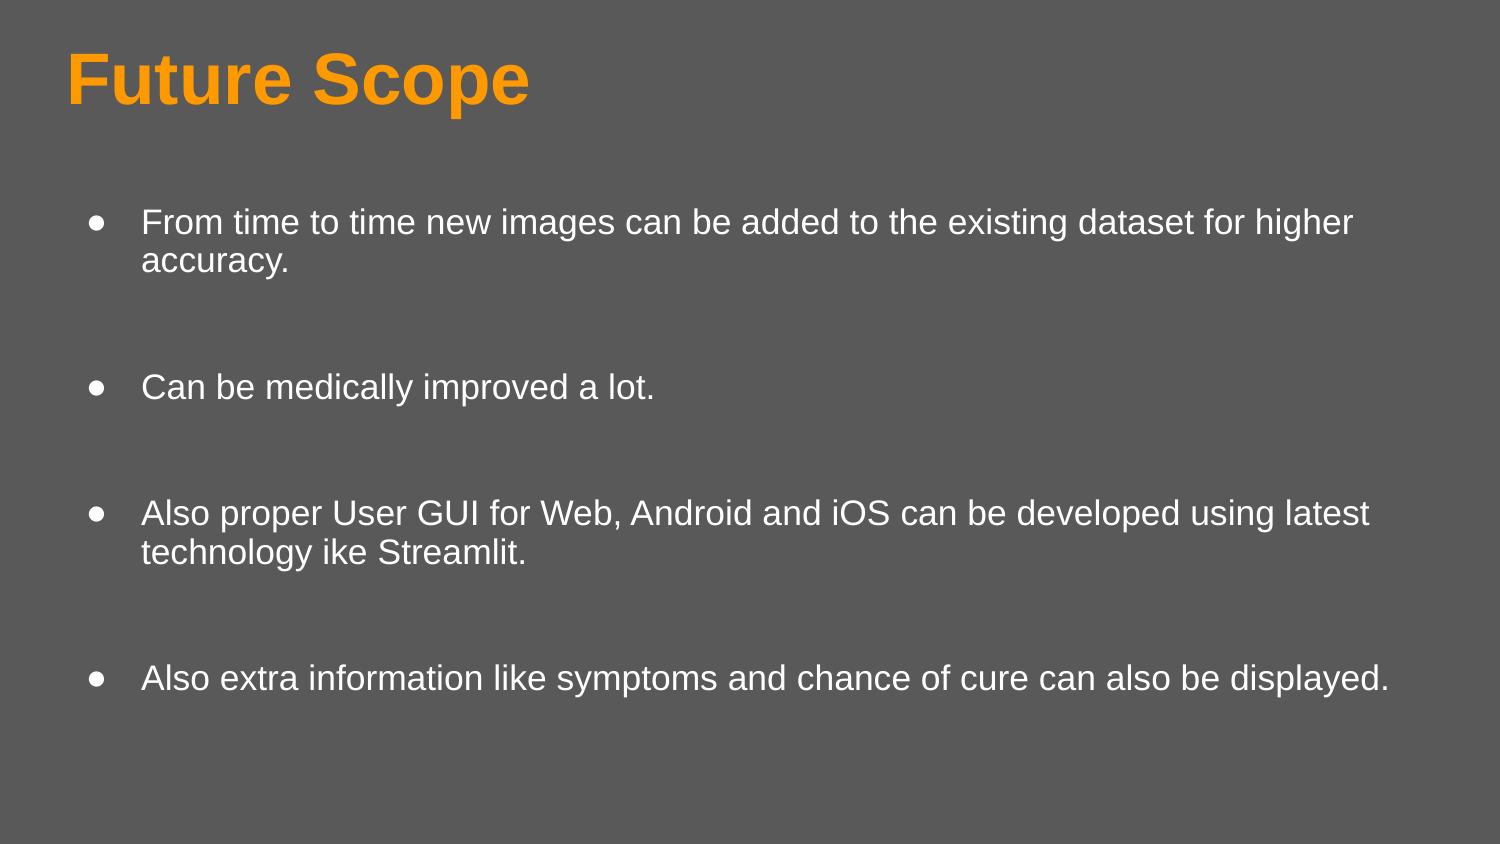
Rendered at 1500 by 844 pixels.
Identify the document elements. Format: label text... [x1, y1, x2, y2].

list From time to time new images can be added to the existing dataset for higher accuracy. Can be medically improved a lot. Also proper User GUI for Web, Android and iOS can be developed using latest technology ike Streamlit. Also extra information like symptoms and chance of cure can also be displayed. [51, 189, 1424, 750]
title Future Scope [51, 16, 1449, 124]
